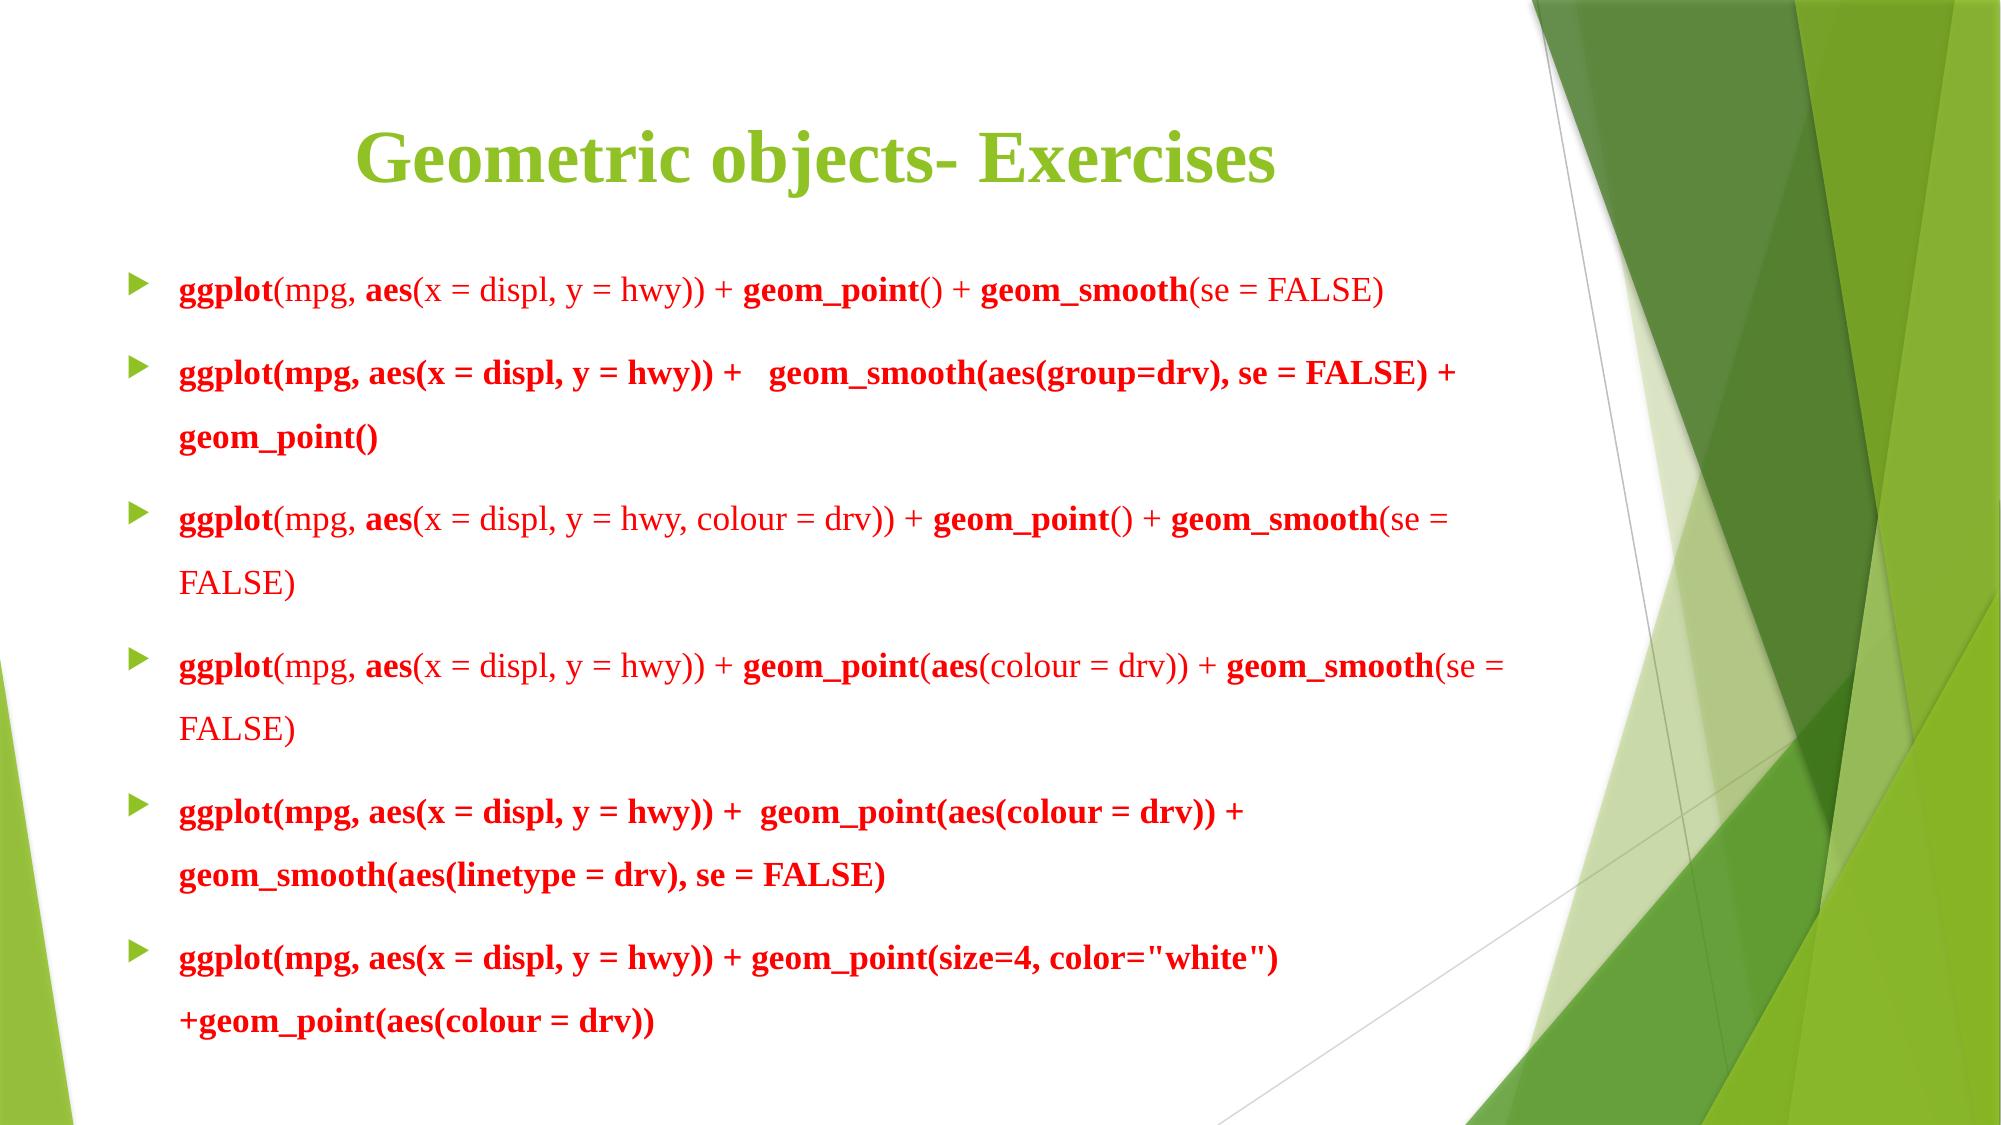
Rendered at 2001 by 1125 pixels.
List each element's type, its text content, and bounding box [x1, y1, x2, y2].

list ggplot(mpg, aes(x = displ, y = hwy)) + geom_point() + geom_smooth(se = FALSE) ggplot(mpg, aes(x = displ, y = hwy)) + geom_smooth(aes(group=drv), se = FALSE) + geom_point() ggplot(mpg, aes(x = displ, y = hwy, colour = drv)) + geom_point() + geom_smooth(se = FALSE) ggplot(mpg, aes(x = displ, y = hwy)) + geom_point(aes(colour = drv)) + geom_smooth(se = FALSE) ggplot(mpg, aes(x = displ, y = hwy)) + geom_point(aes(colour = drv)) + geom_smooth(aes(linetype = drv), se = FALSE) ggplot(mpg, aes(x = displ, y = hwy)) + geom_point(size=4, color="white")+geom_point(aes(colour = drv)) [111, 238, 1522, 1055]
title Geometric objects- Exercises [111, 99, 1522, 186]
